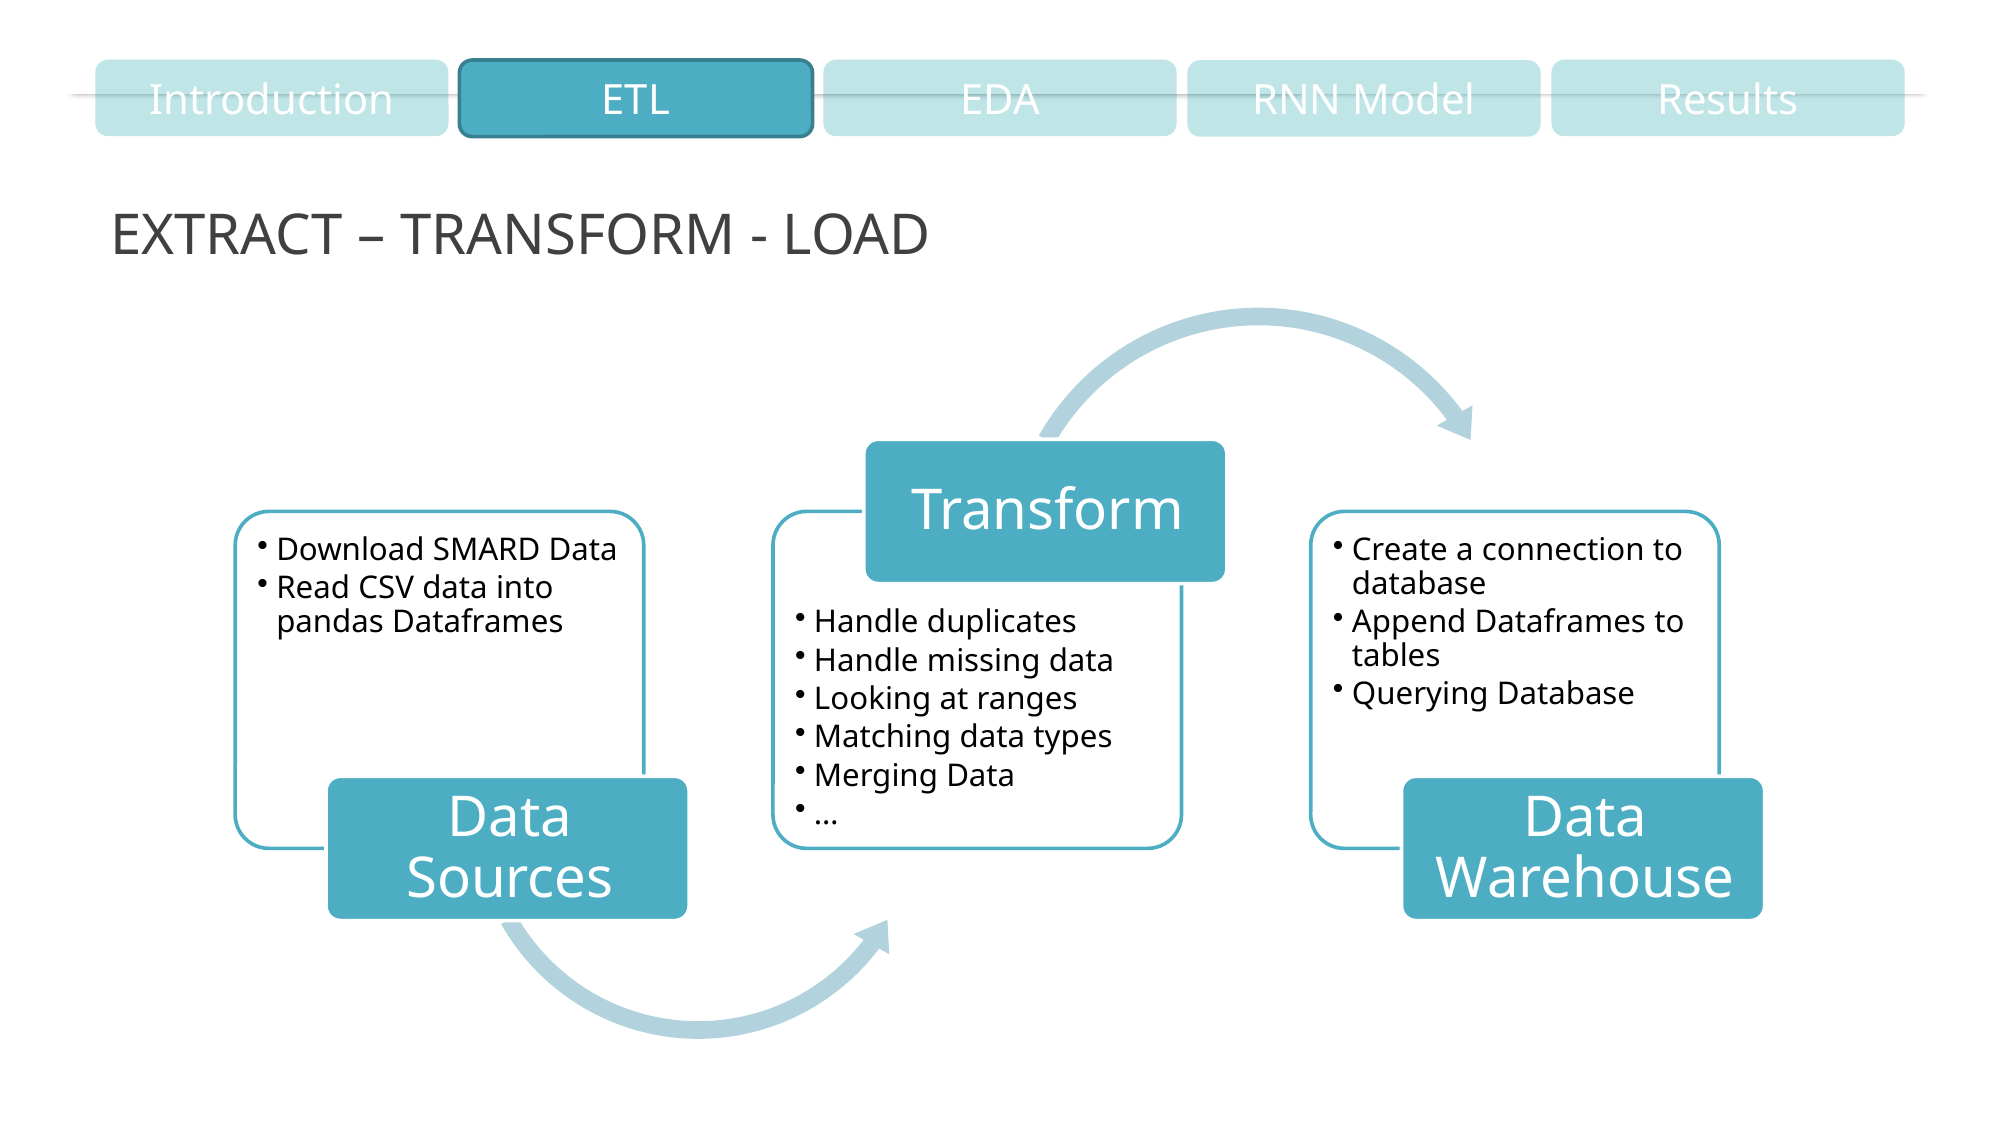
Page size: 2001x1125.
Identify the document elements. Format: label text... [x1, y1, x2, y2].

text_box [161, 335, 1839, 1025]
title Extract – Transform - LOAD [95, 162, 1905, 275]
